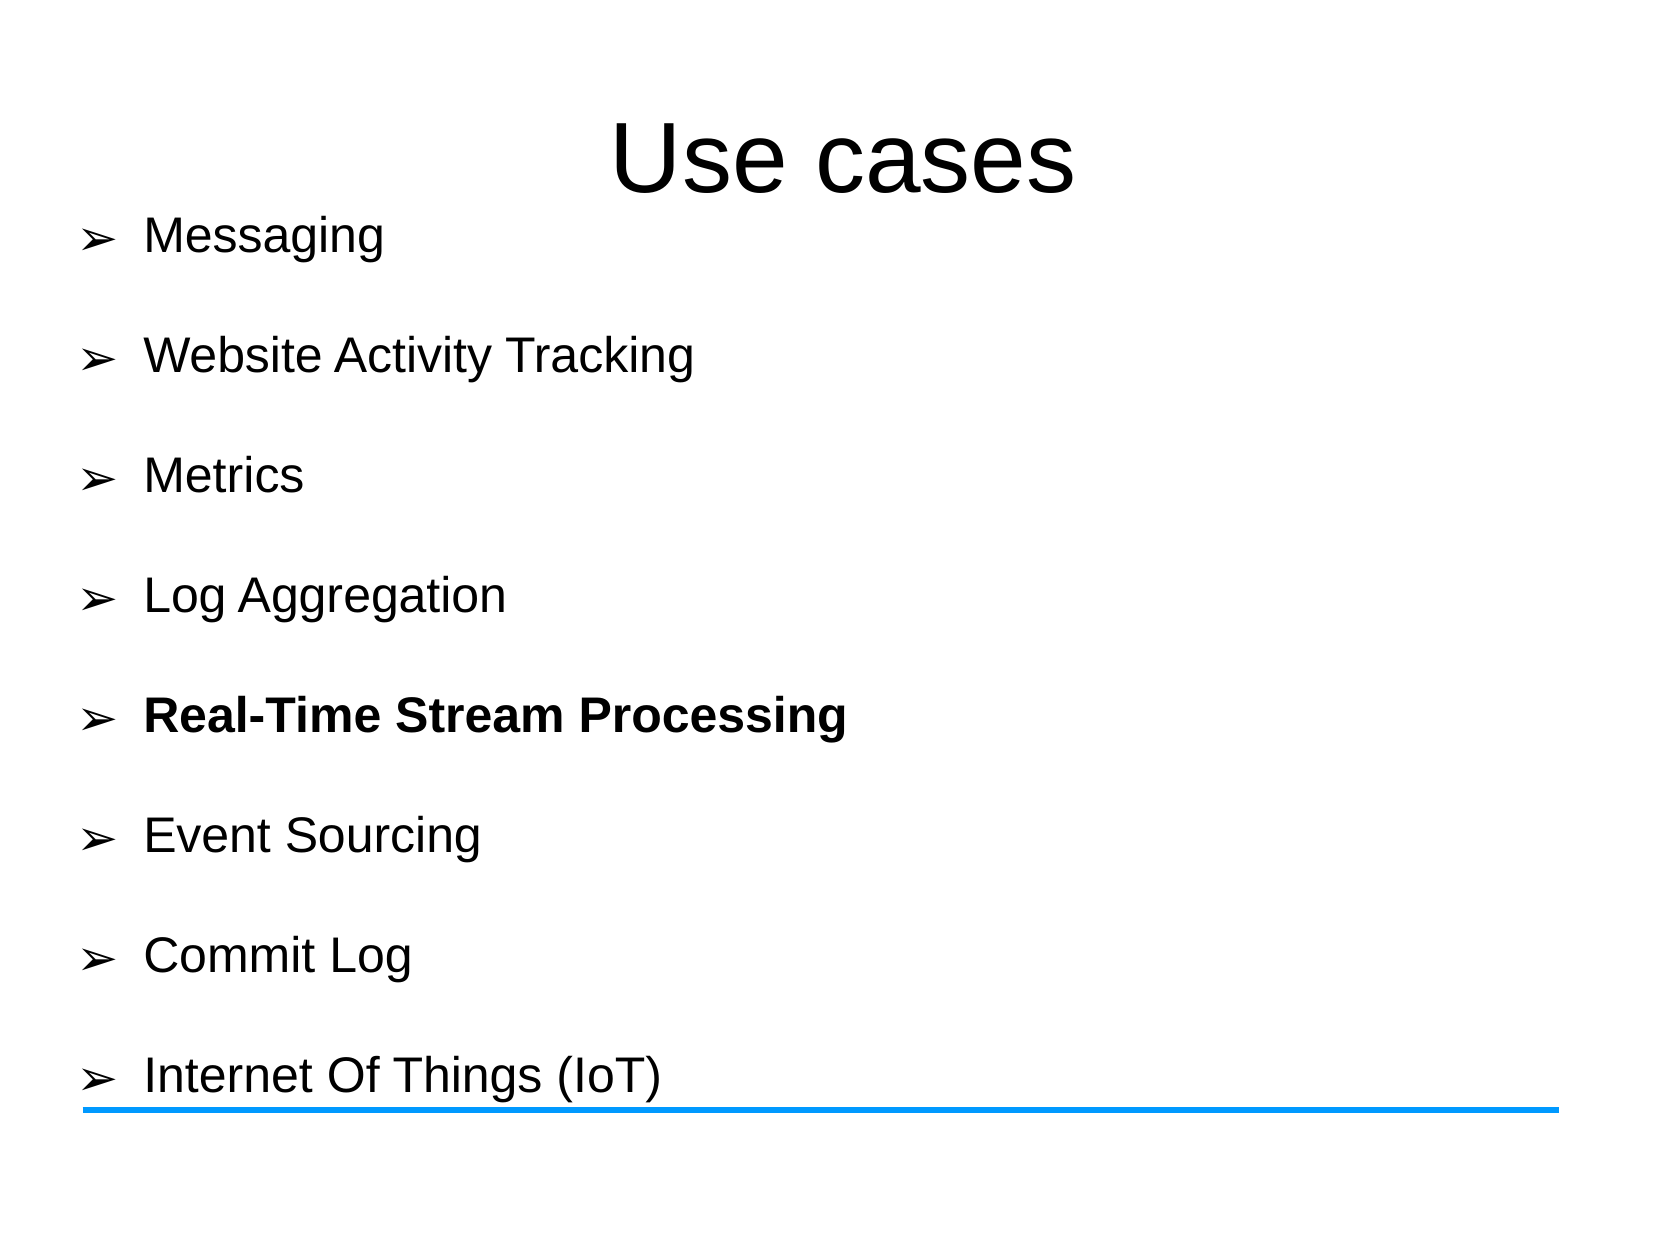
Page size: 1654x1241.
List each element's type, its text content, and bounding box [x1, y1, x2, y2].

text_box Use cases [82, 49, 1571, 257]
text_box Messaging Website Activity Tracking Metrics Log Aggregation Real-Time Stream Processing Event Sourcing Commit Log Internet Of Things (IoT) [72, 202, 1528, 1099]
